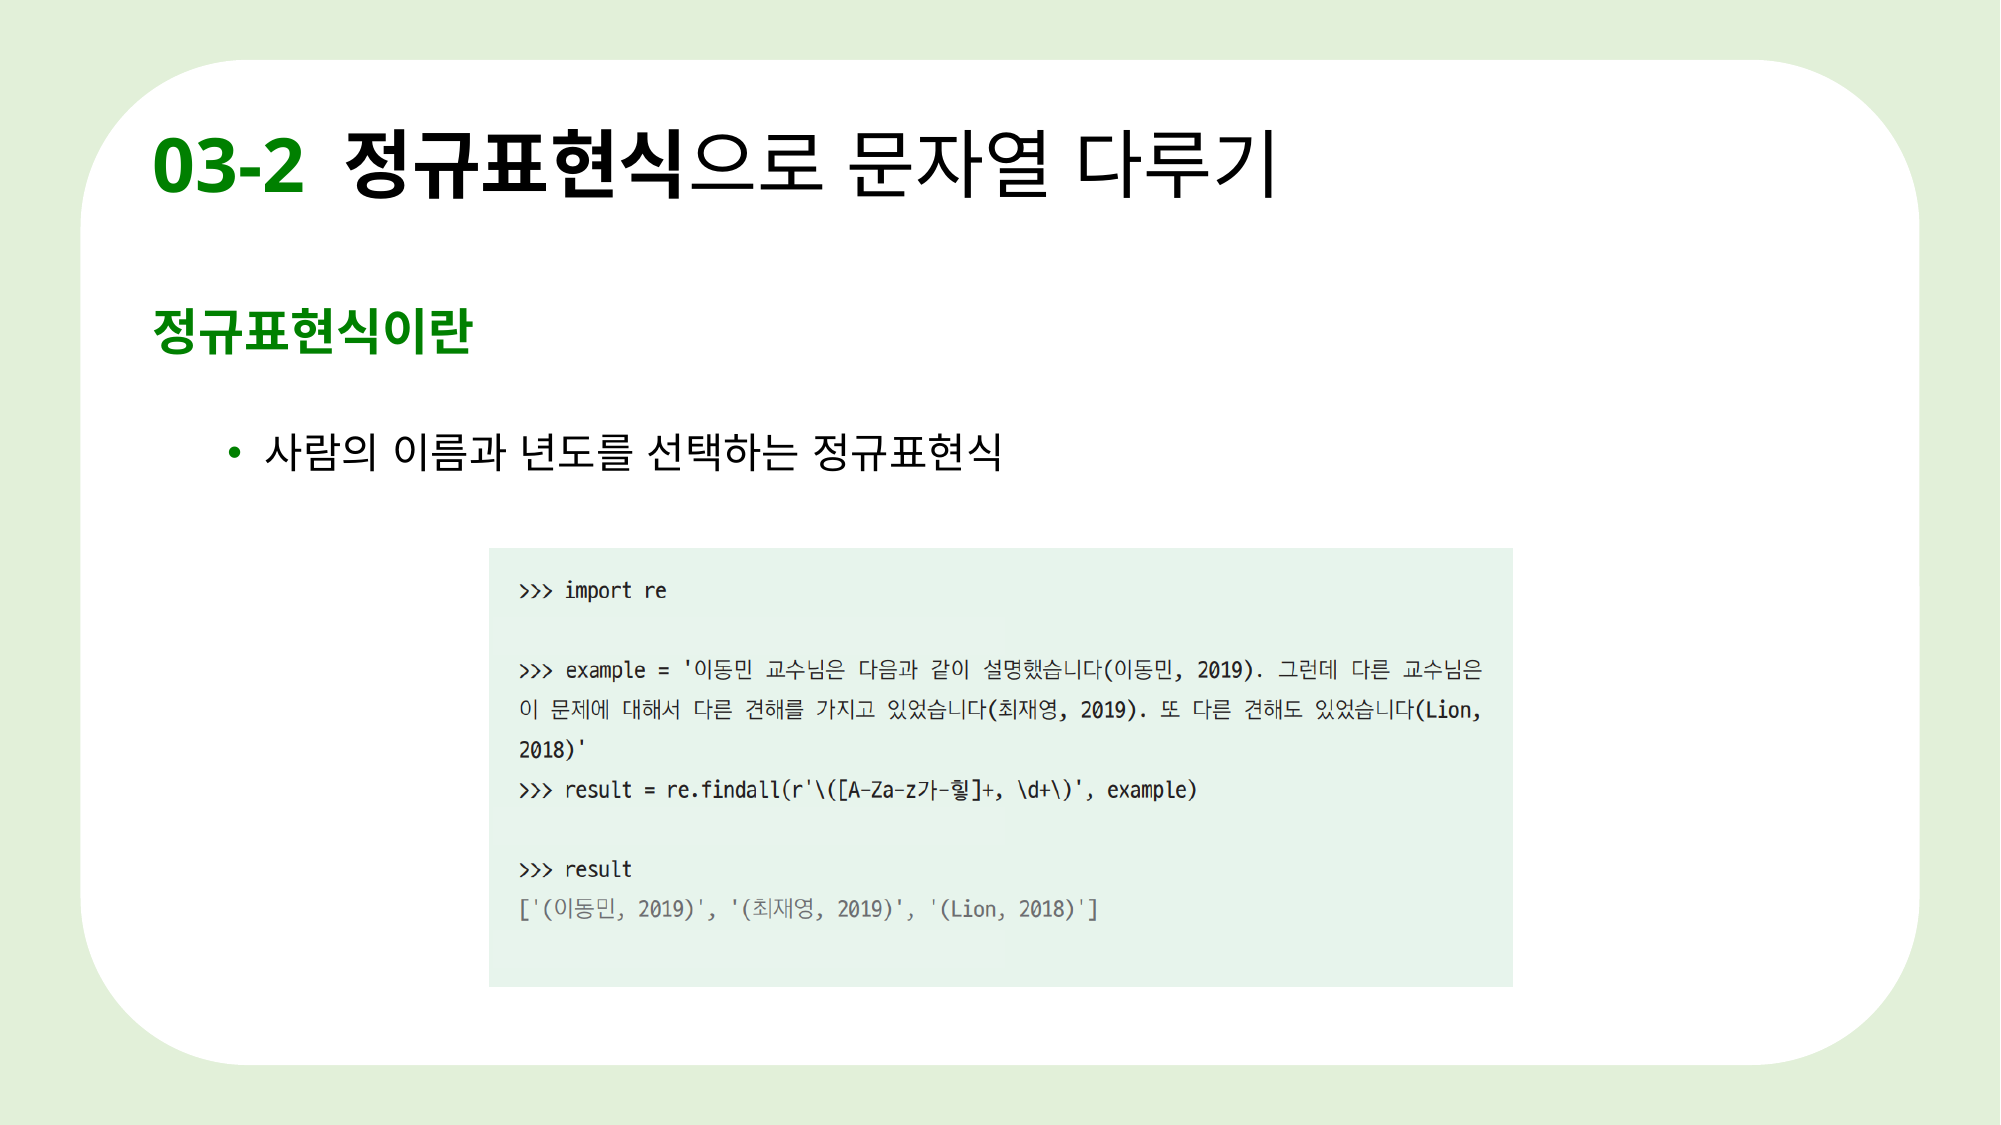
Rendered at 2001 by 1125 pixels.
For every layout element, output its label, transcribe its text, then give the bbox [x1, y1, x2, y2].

title 03-2 정규표현식으로 문자열 다루기 [137, 59, 1863, 278]
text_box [482, 543, 1518, 992]
list 정규표현식이란 사람의 이름과 년도를 선택하는 정규표현식 [137, 299, 1863, 1014]
